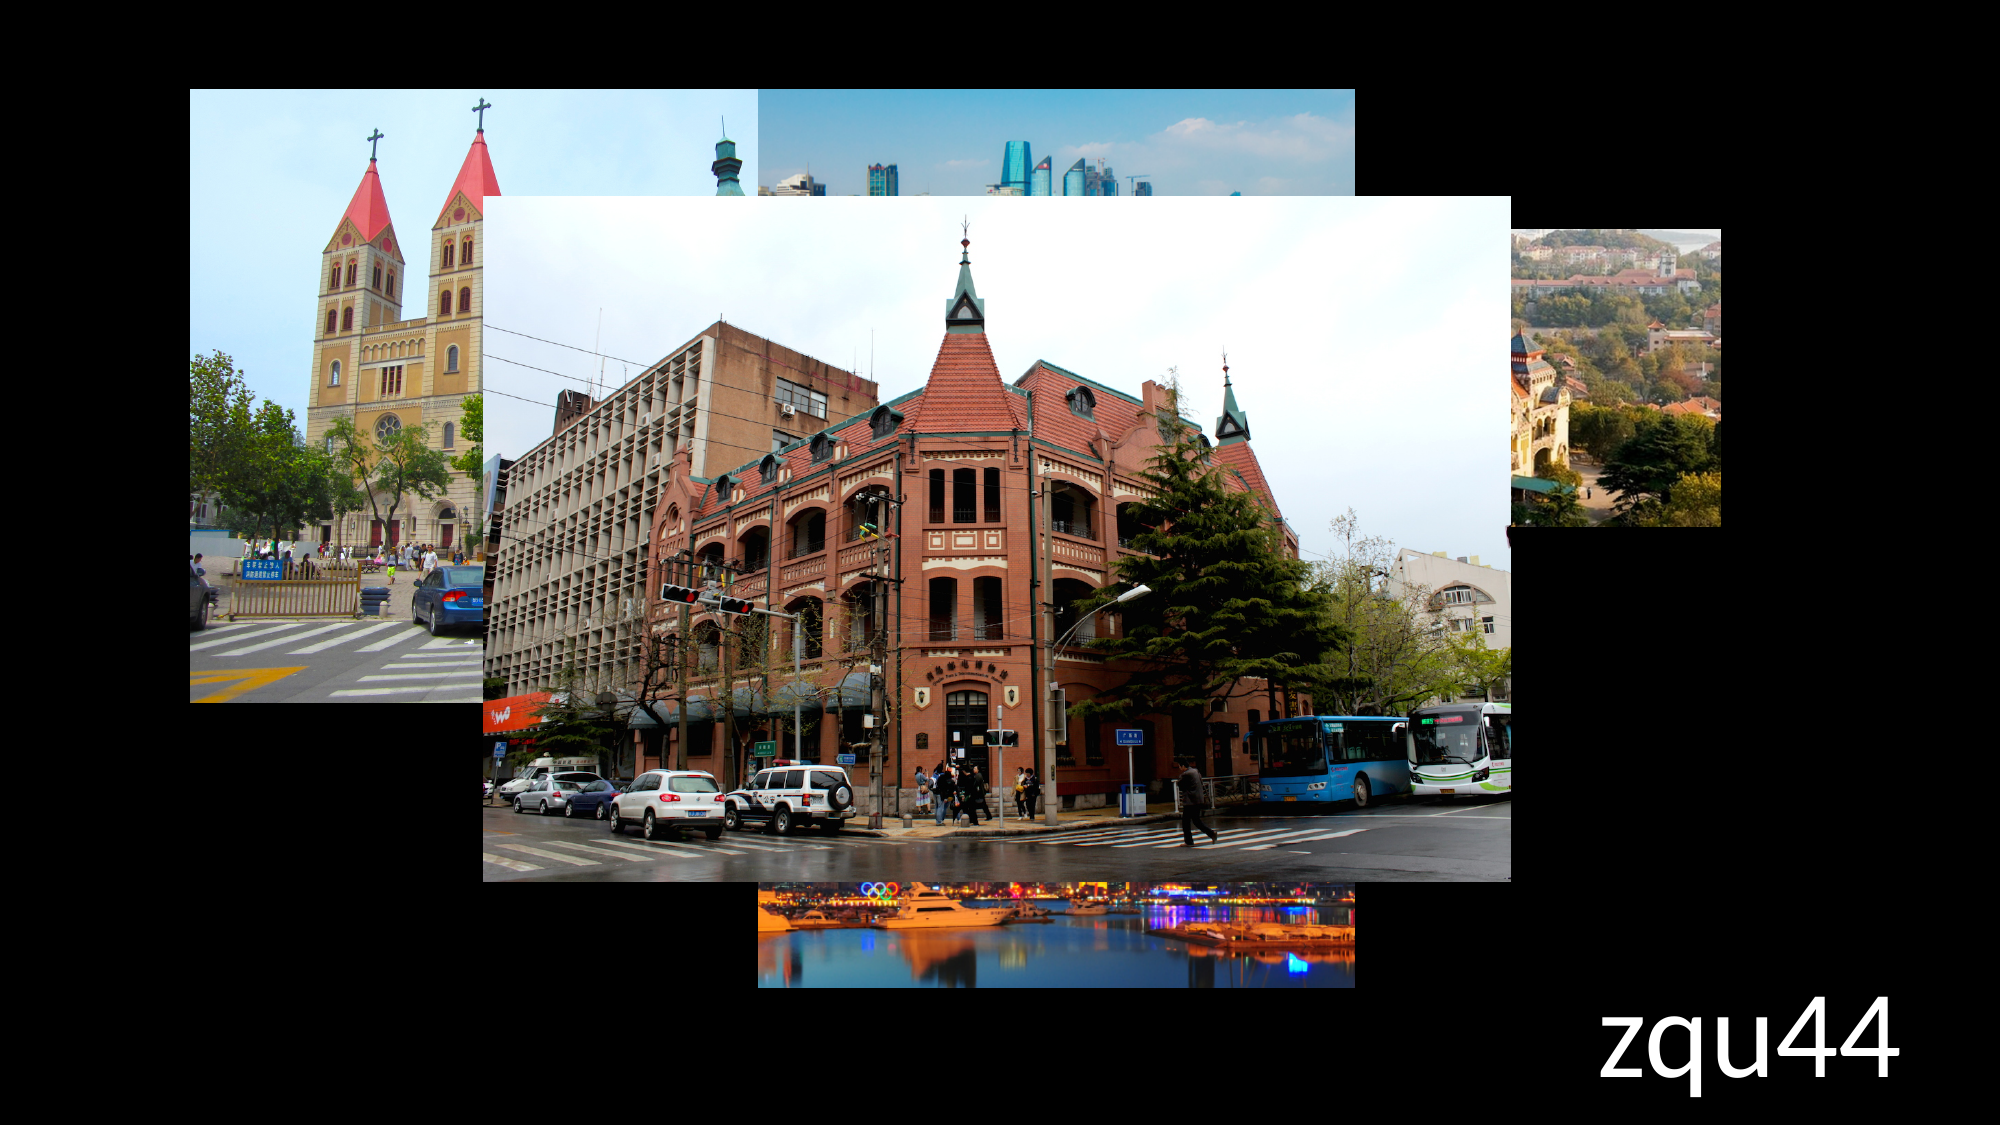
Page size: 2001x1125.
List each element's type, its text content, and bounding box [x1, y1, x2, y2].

subtitle zqu44 [1552, 961, 1948, 1056]
picture [190, 89, 1721, 988]
